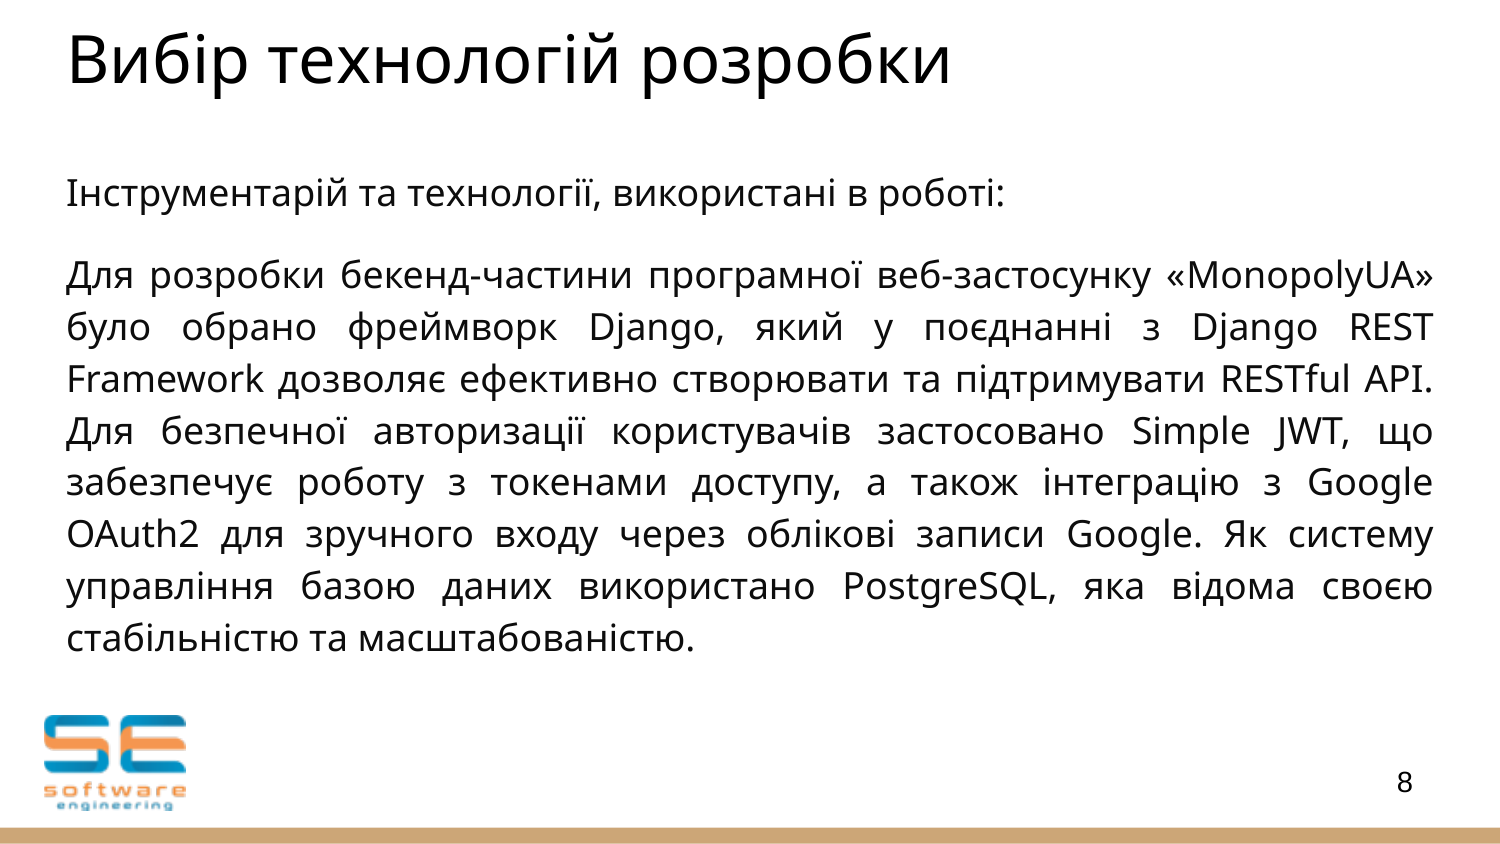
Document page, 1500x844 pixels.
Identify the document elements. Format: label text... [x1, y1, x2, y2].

title Вибір технологій розробки [51, 0, 1449, 112]
list Інструментарій та технології, використані в роботі: Для розробки бекенд-частини програмної веб-застосунку «MonopolyUA» було обрано фреймворк Django, який у поєднанні з Django REST Framework дозволяє ефективно створювати та підтримувати RESTful API. Для безпечної авторизації користувачів застосовано Simple JWT, що забезпечує роботу з токенами доступу, а також інтеграцію з Google OAuth2 для зручного входу через облікові записи Google. Як систему управління базою даних використано PostgreSQL, яка відома своєю стабільністю та масштабованістю. [51, 146, 1449, 697]
text_box 8 [1382, 755, 1500, 806]
picture [43, 714, 186, 811]
